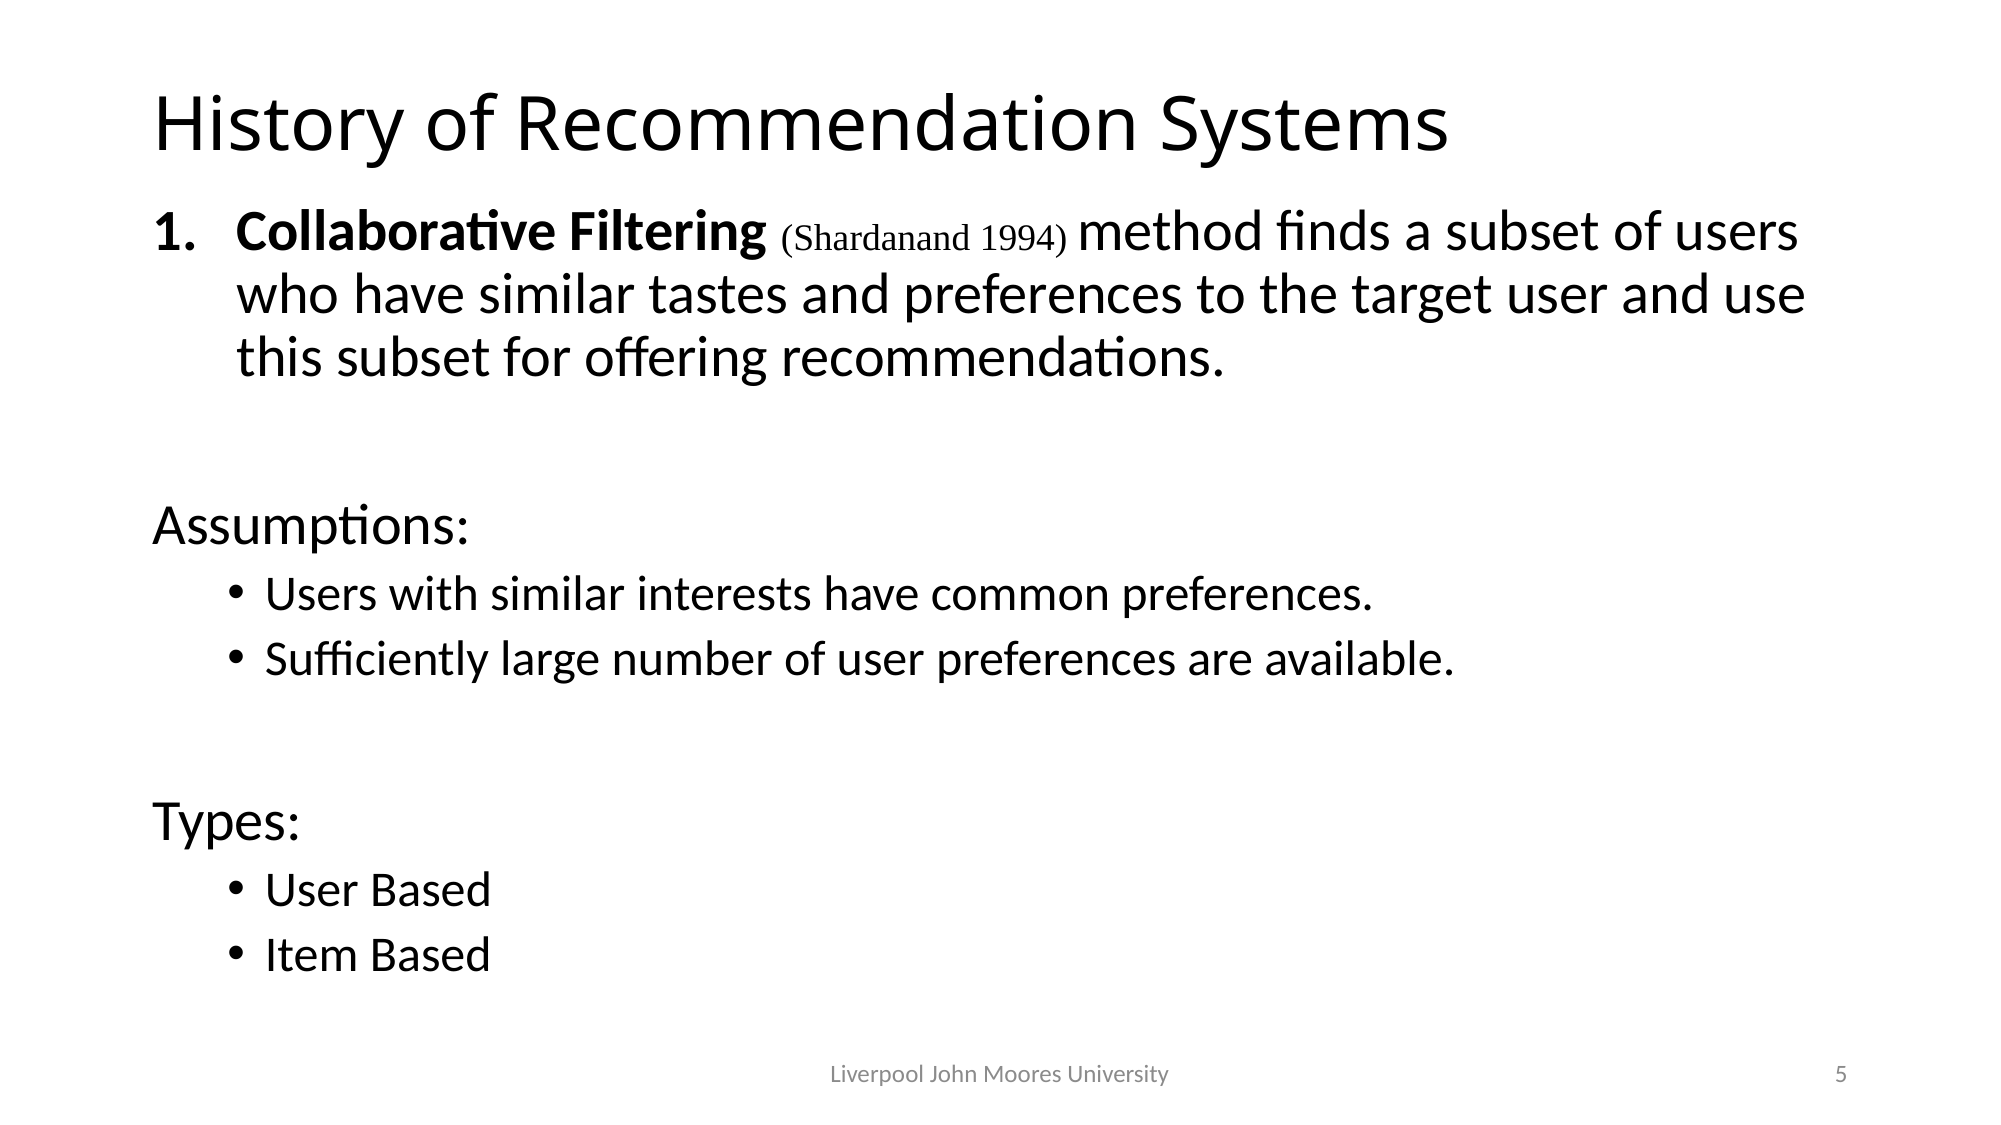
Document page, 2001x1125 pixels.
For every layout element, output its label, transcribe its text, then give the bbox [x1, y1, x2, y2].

slide_number 5 [1412, 1042, 1863, 1103]
footer Liverpool John Moores University [662, 1042, 1338, 1103]
title History of Recommendation Systems [137, 59, 1863, 193]
list Collaborative Filtering (Shardanand 1994) method finds a subset of users who have similar tastes and preferences to the target user and use this subset for offering recommendations. Assumptions: Users with similar interests have common preferences. Sufficiently large number of user preferences are available. Types: User Based Item Based [137, 193, 1863, 1014]
